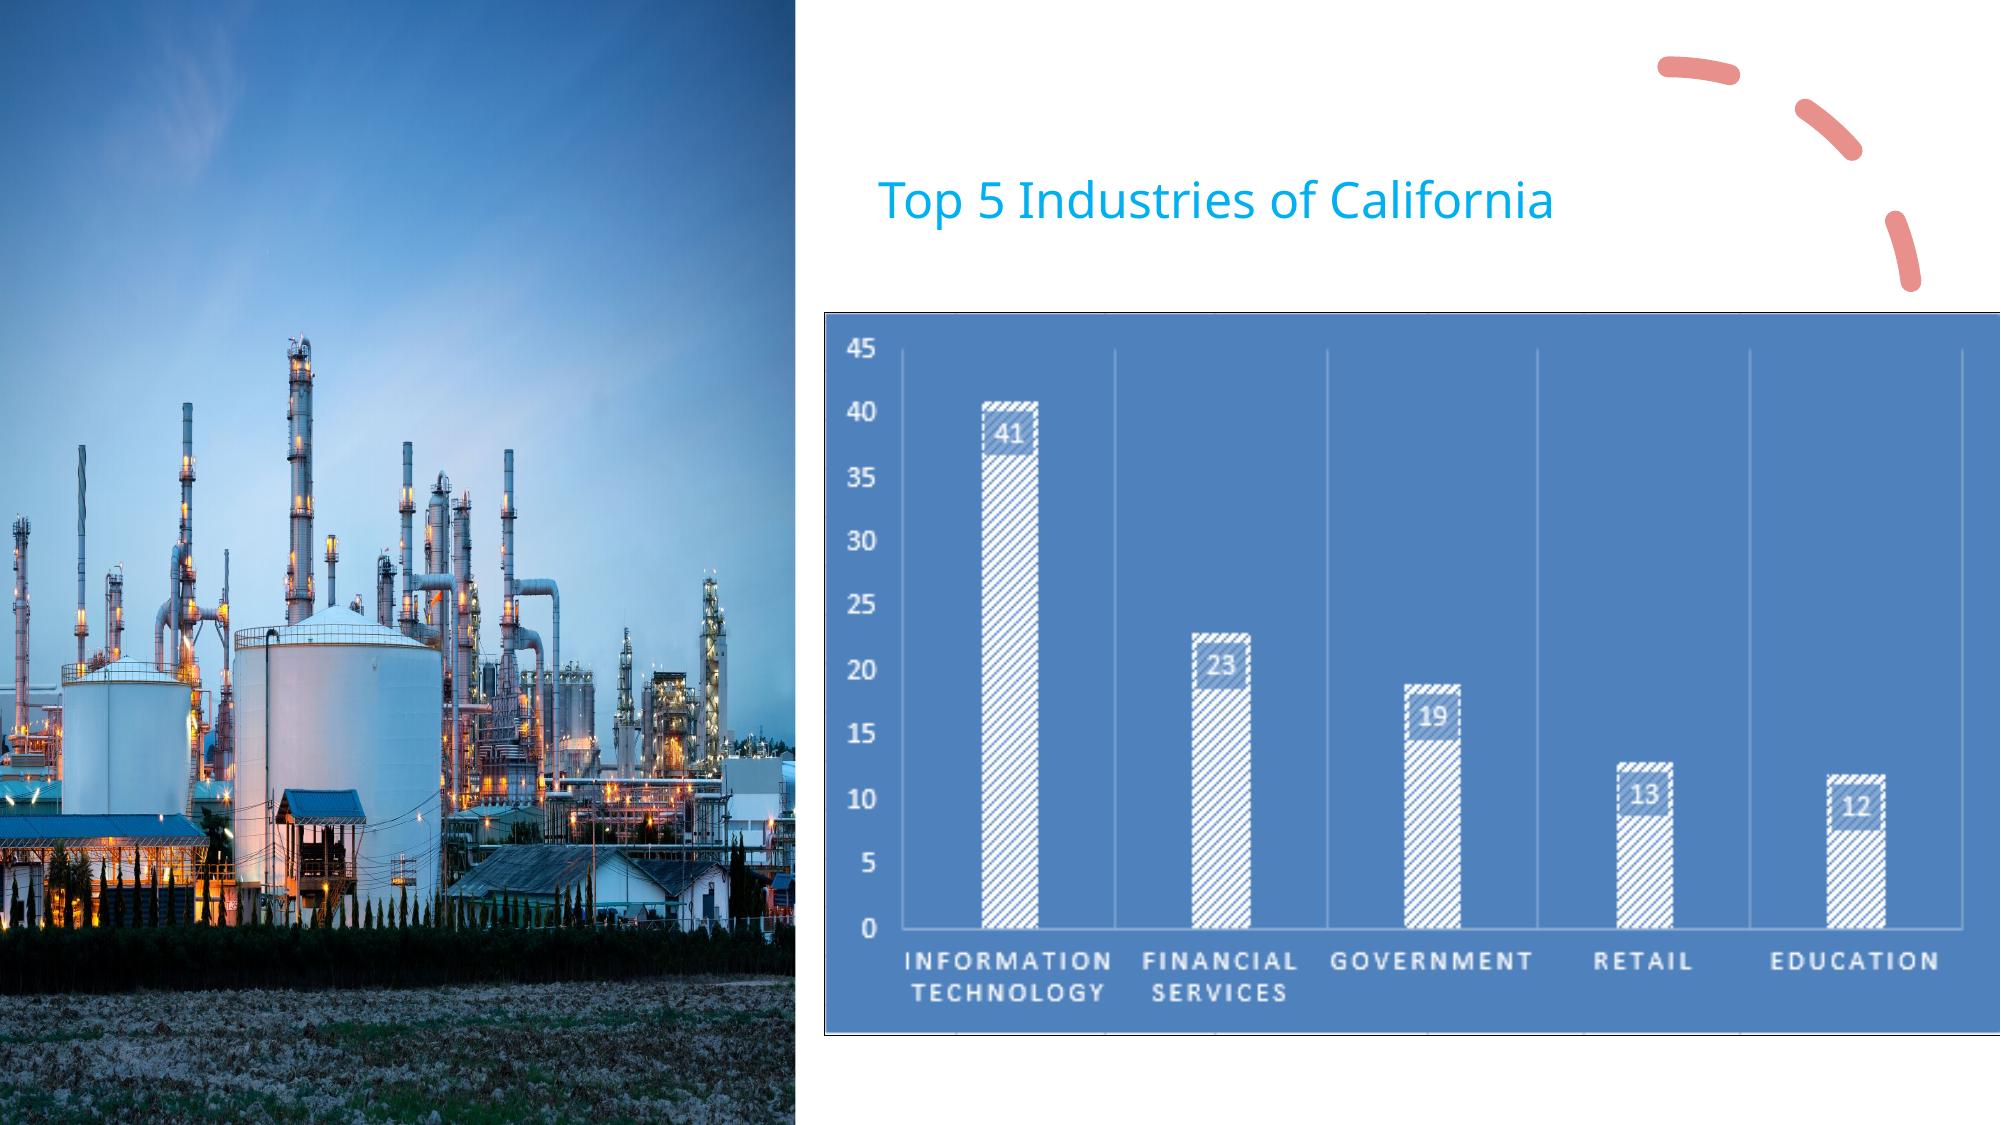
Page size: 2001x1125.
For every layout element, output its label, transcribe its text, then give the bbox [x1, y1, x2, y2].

text_box [796, 0, 2000, 1125]
text_box [1667, 66, 1914, 312]
text_box Top 5 Industries of California [863, 167, 1763, 266]
picture [824, 312, 2000, 1036]
picture [0, 0, 796, 1125]
